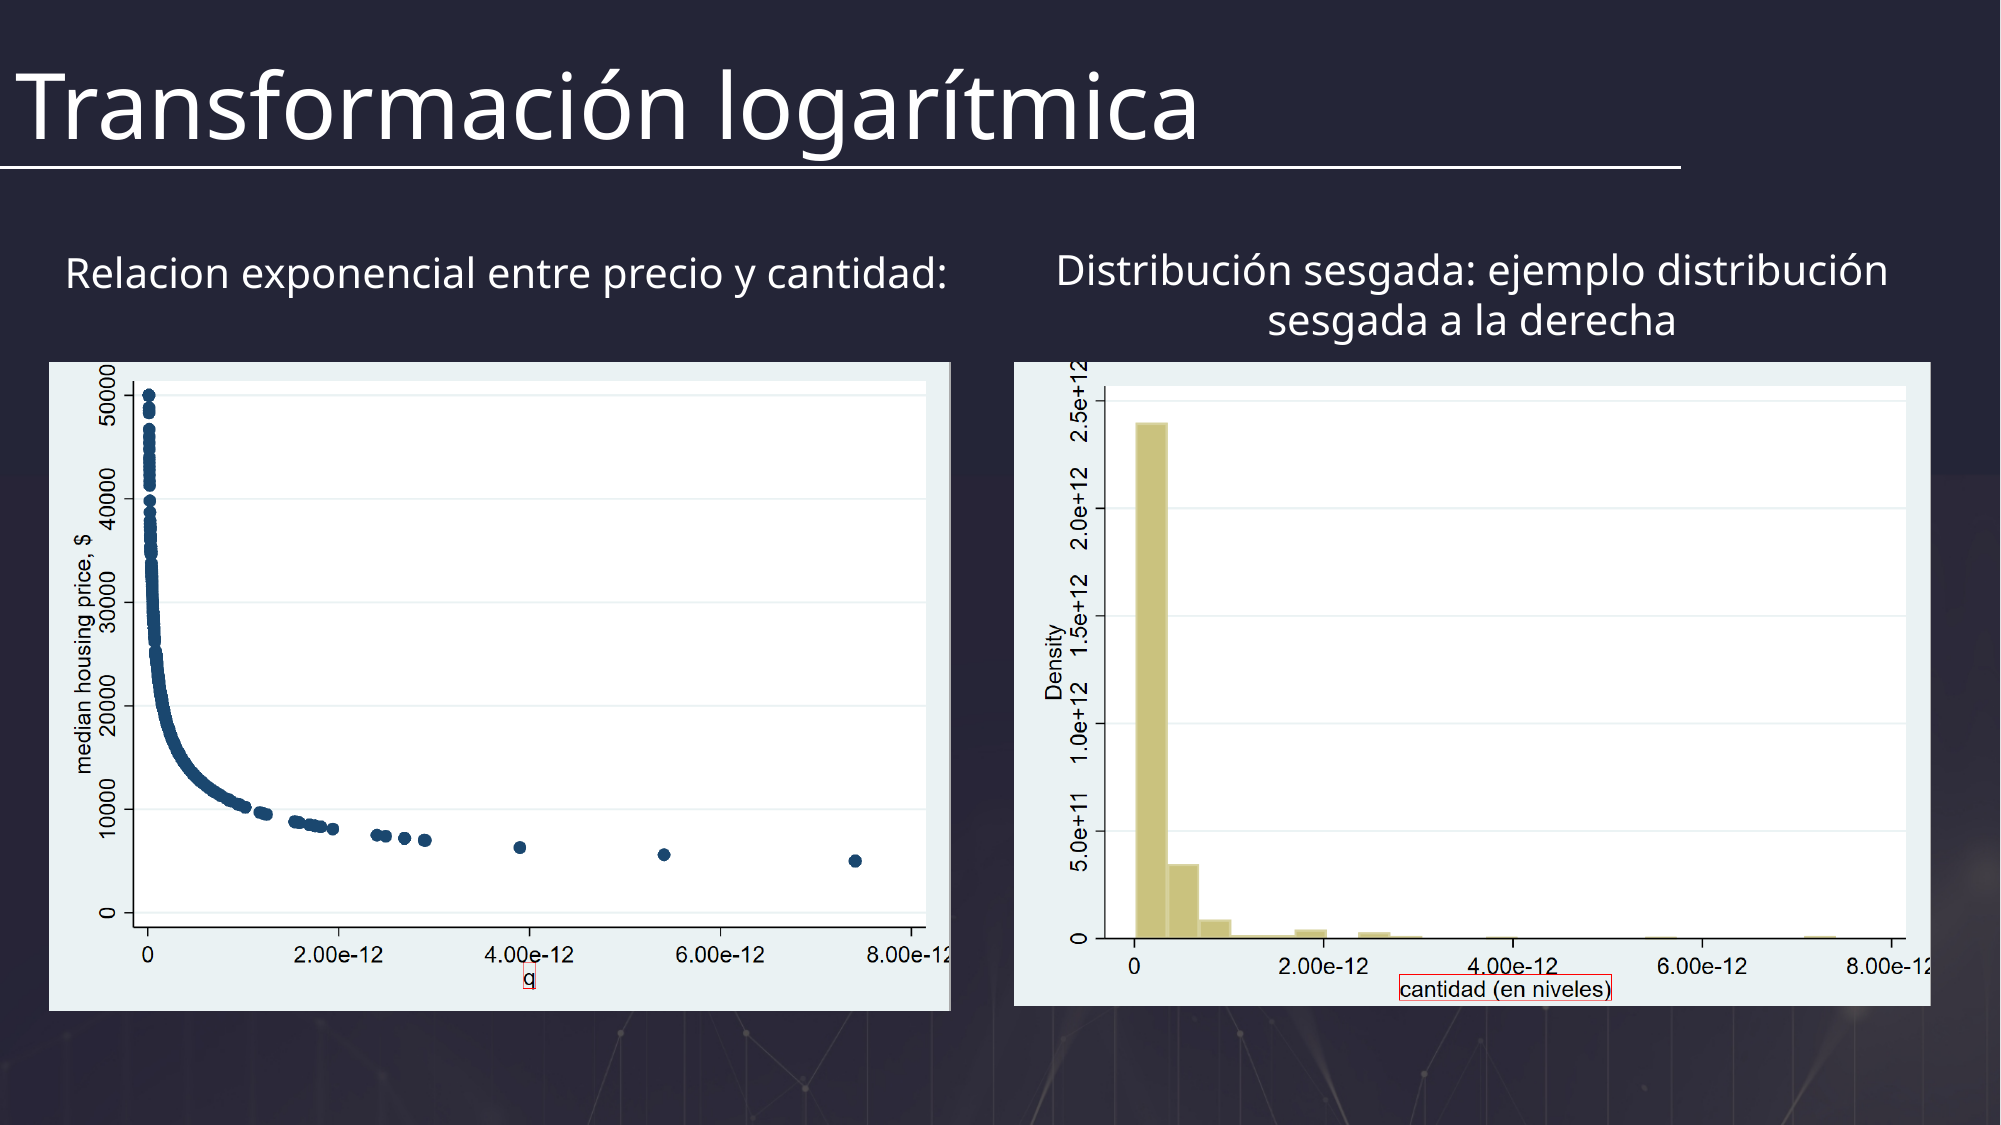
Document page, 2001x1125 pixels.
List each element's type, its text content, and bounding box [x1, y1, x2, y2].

text_box Distribución sesgada: ejemplo distribución sesgada a la derecha [1014, 236, 1931, 362]
picture [0, 0, 2001, 1125]
text_box Transformación logarítmica [0, 28, 2000, 192]
